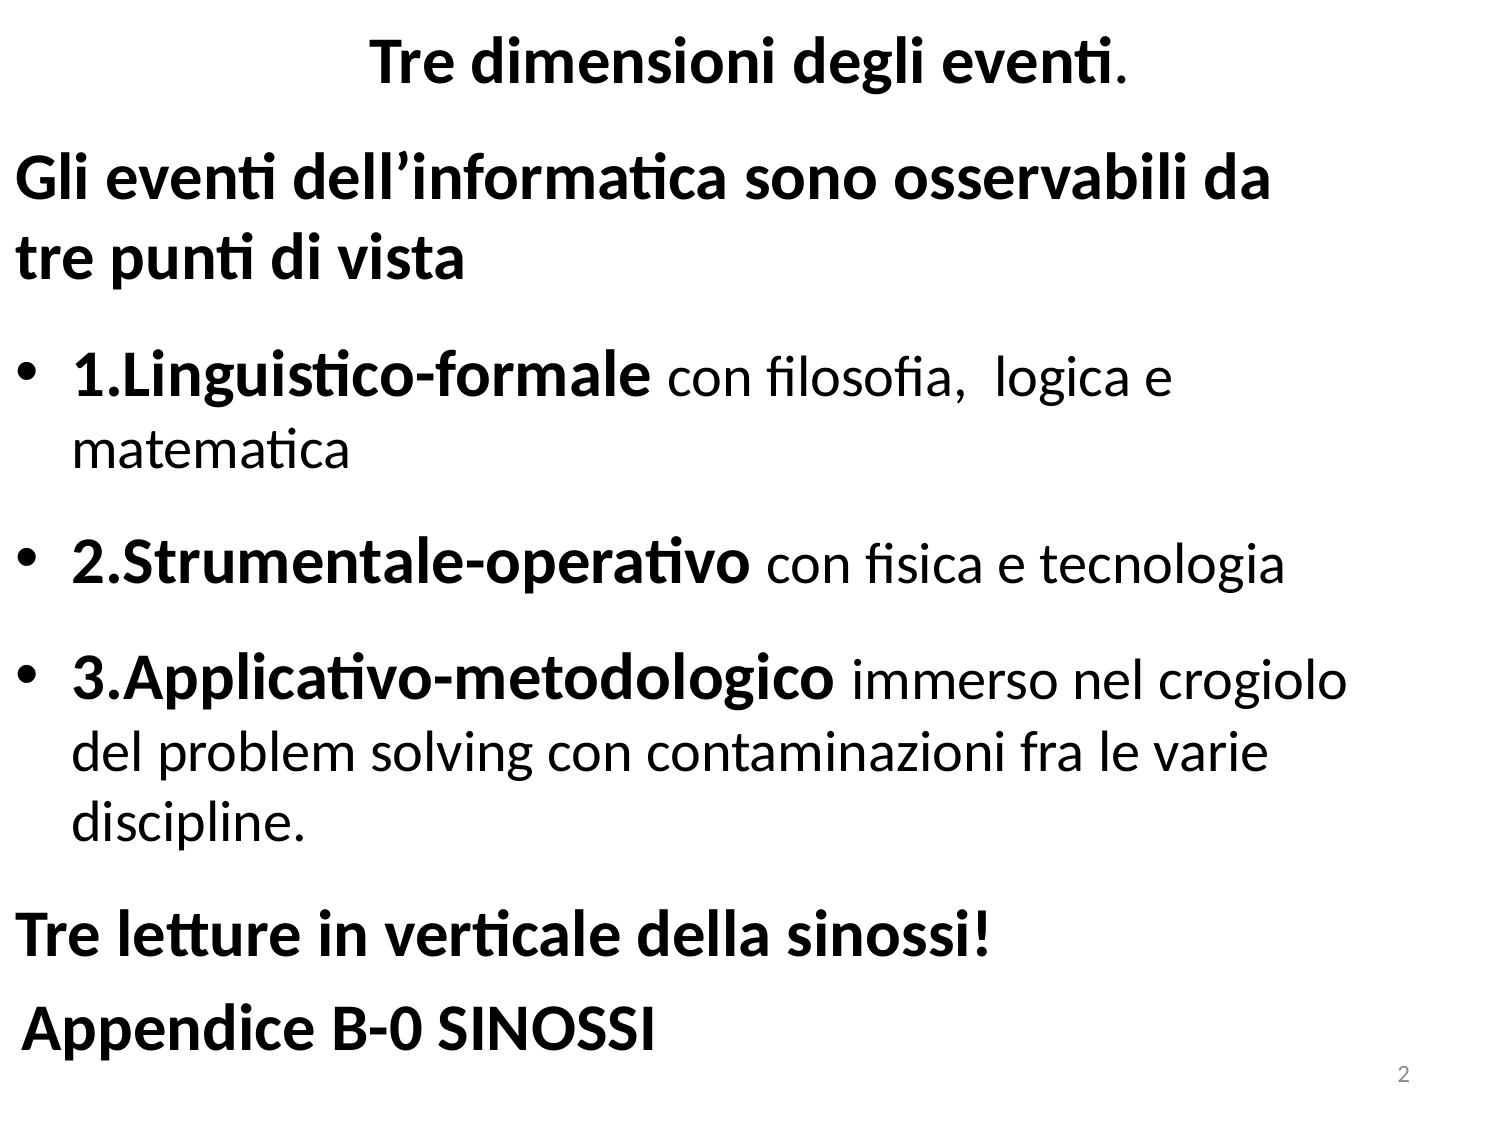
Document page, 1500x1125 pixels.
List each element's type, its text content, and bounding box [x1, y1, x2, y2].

slide_number 2 [1074, 1042, 1425, 1103]
list Gli eventi dell’informatica sono osservabili da tre punti di vista 1.Linguistico-formale con filosofia, logica e matematica 2.Strumentale-operativo con fisica e tecnologia 3.Applicativo-metodologico immerso nel crogiolo del problem solving con contaminazioni fra le varie discipline. Tre letture in verticale della sinossi! Appendice B-0 SINOSSI [0, 125, 1382, 1125]
title Tre dimensioni degli eventi. [75, 0, 1425, 114]
